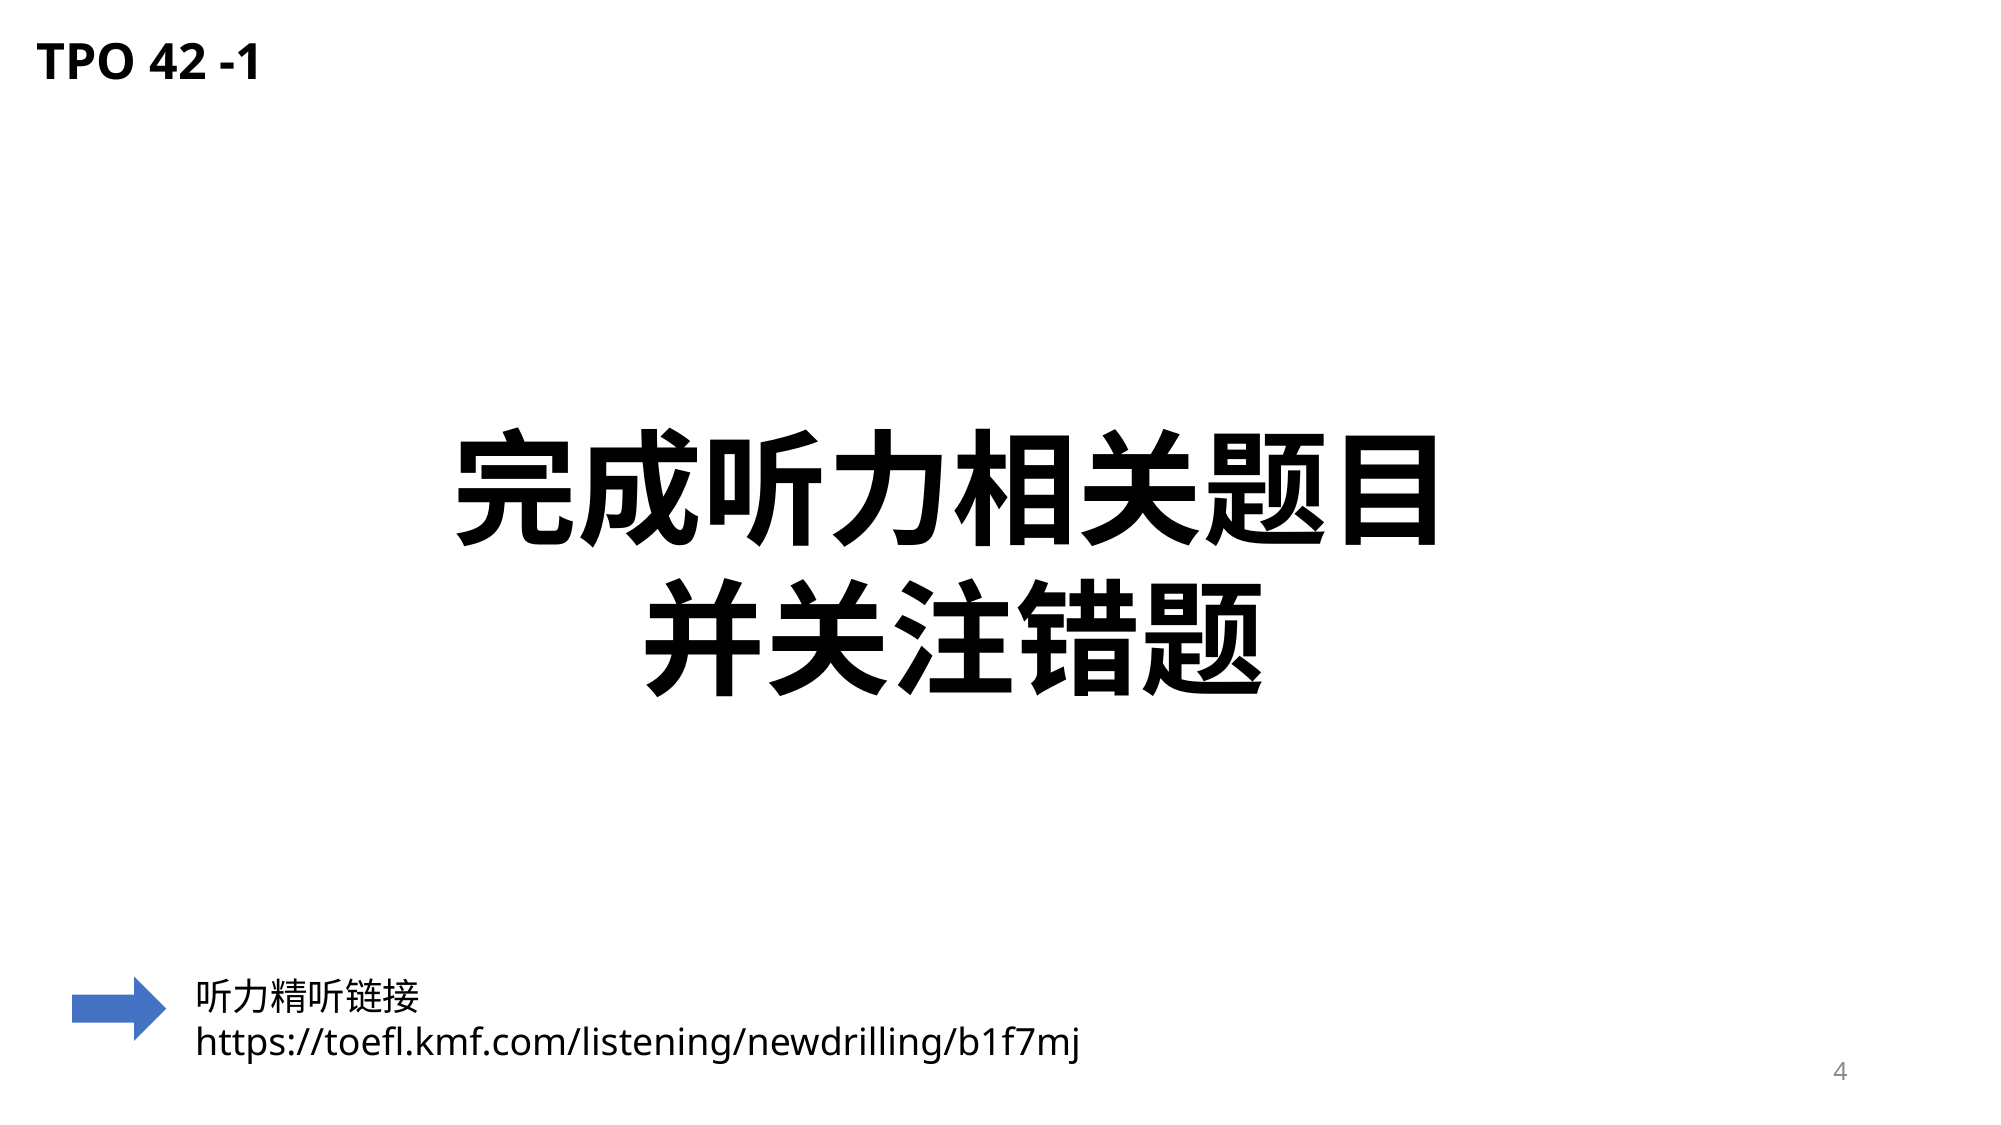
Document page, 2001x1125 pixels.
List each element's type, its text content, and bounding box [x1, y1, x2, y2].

slide_number 4 [1412, 1042, 1863, 1103]
text_box [71, 974, 168, 1044]
text_box 完成听力相关题目并关注错题 [413, 403, 1493, 718]
text_box TPO 42 -1 [21, 22, 293, 157]
text_box 听力精听链接 https://toefl.kmf.com/listening/newdrilling/b1f7mj [180, 966, 1181, 1071]
